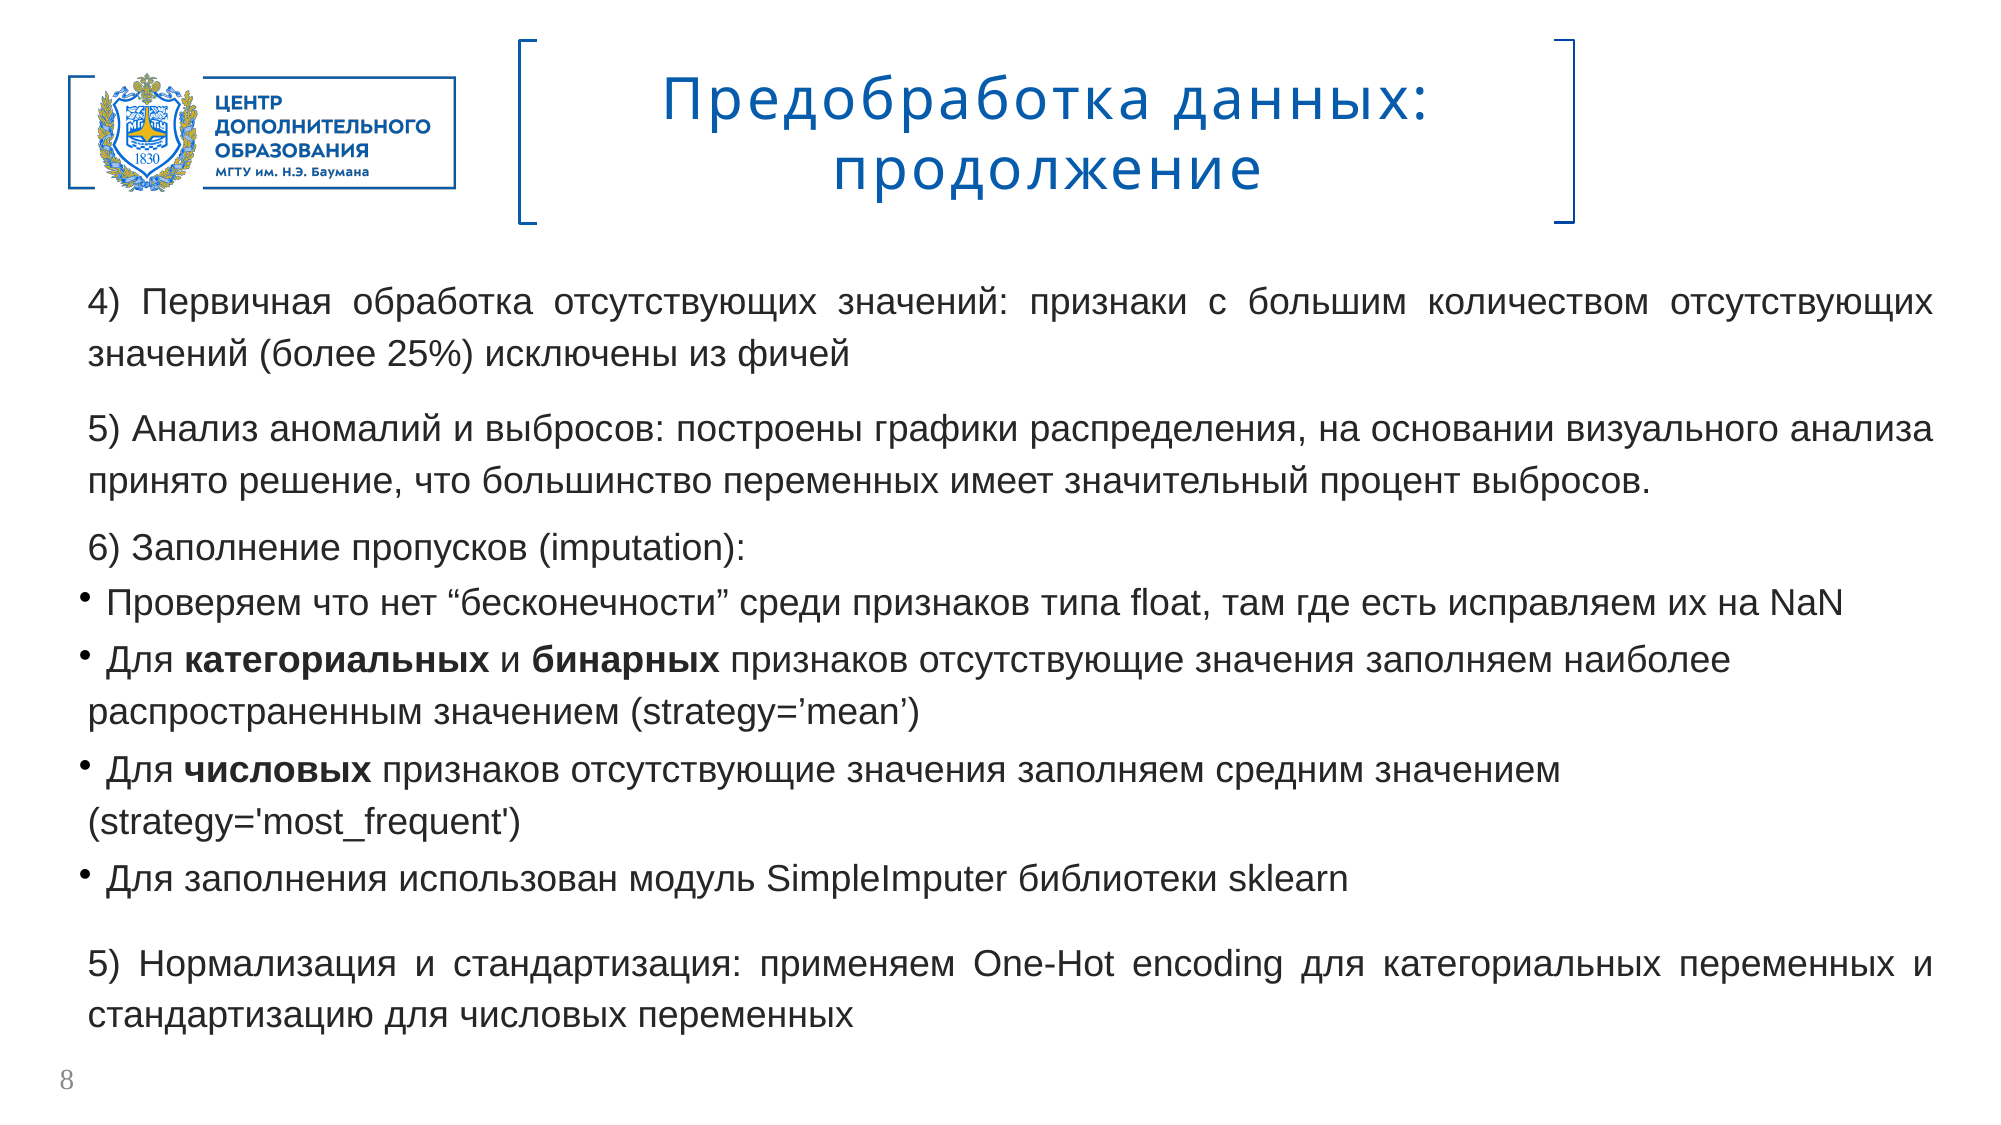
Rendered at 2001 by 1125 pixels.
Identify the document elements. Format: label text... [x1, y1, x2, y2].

picture [68, 73, 456, 192]
list 4) Первичная обработка отсутствующих значений: признаки с большим количеством отсутствующих значений (более 25%) исключены из фичей 5) Анализ аномалий и выбросов: построены графики распределения, на основании визуального анализа принято решение, что большинство переменных имеет значительный процент выбросов. 6) Заполнение пропусков (imputation): Проверяем что нет “бесконечности” среди признаков типа float, там где есть исправляем их на NaN Для категориальных и бинарных признаков отсутствующие значения заполняем наиболее распространенным значением (strategy=’mean’) Для числовых признаков отсутствующие значения заполняем средним значением (strategy='most_frequent') Для заполнения использован модуль SimpleImputer библиотеки sklearn 5) Нормализация и стандартизация: применяем One-Hot encoding для категориальных переменных и стандартизацию для числовых переменных [63, 262, 1950, 1088]
text_box <number> [44, 1055, 138, 1101]
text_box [519, 39, 1575, 224]
